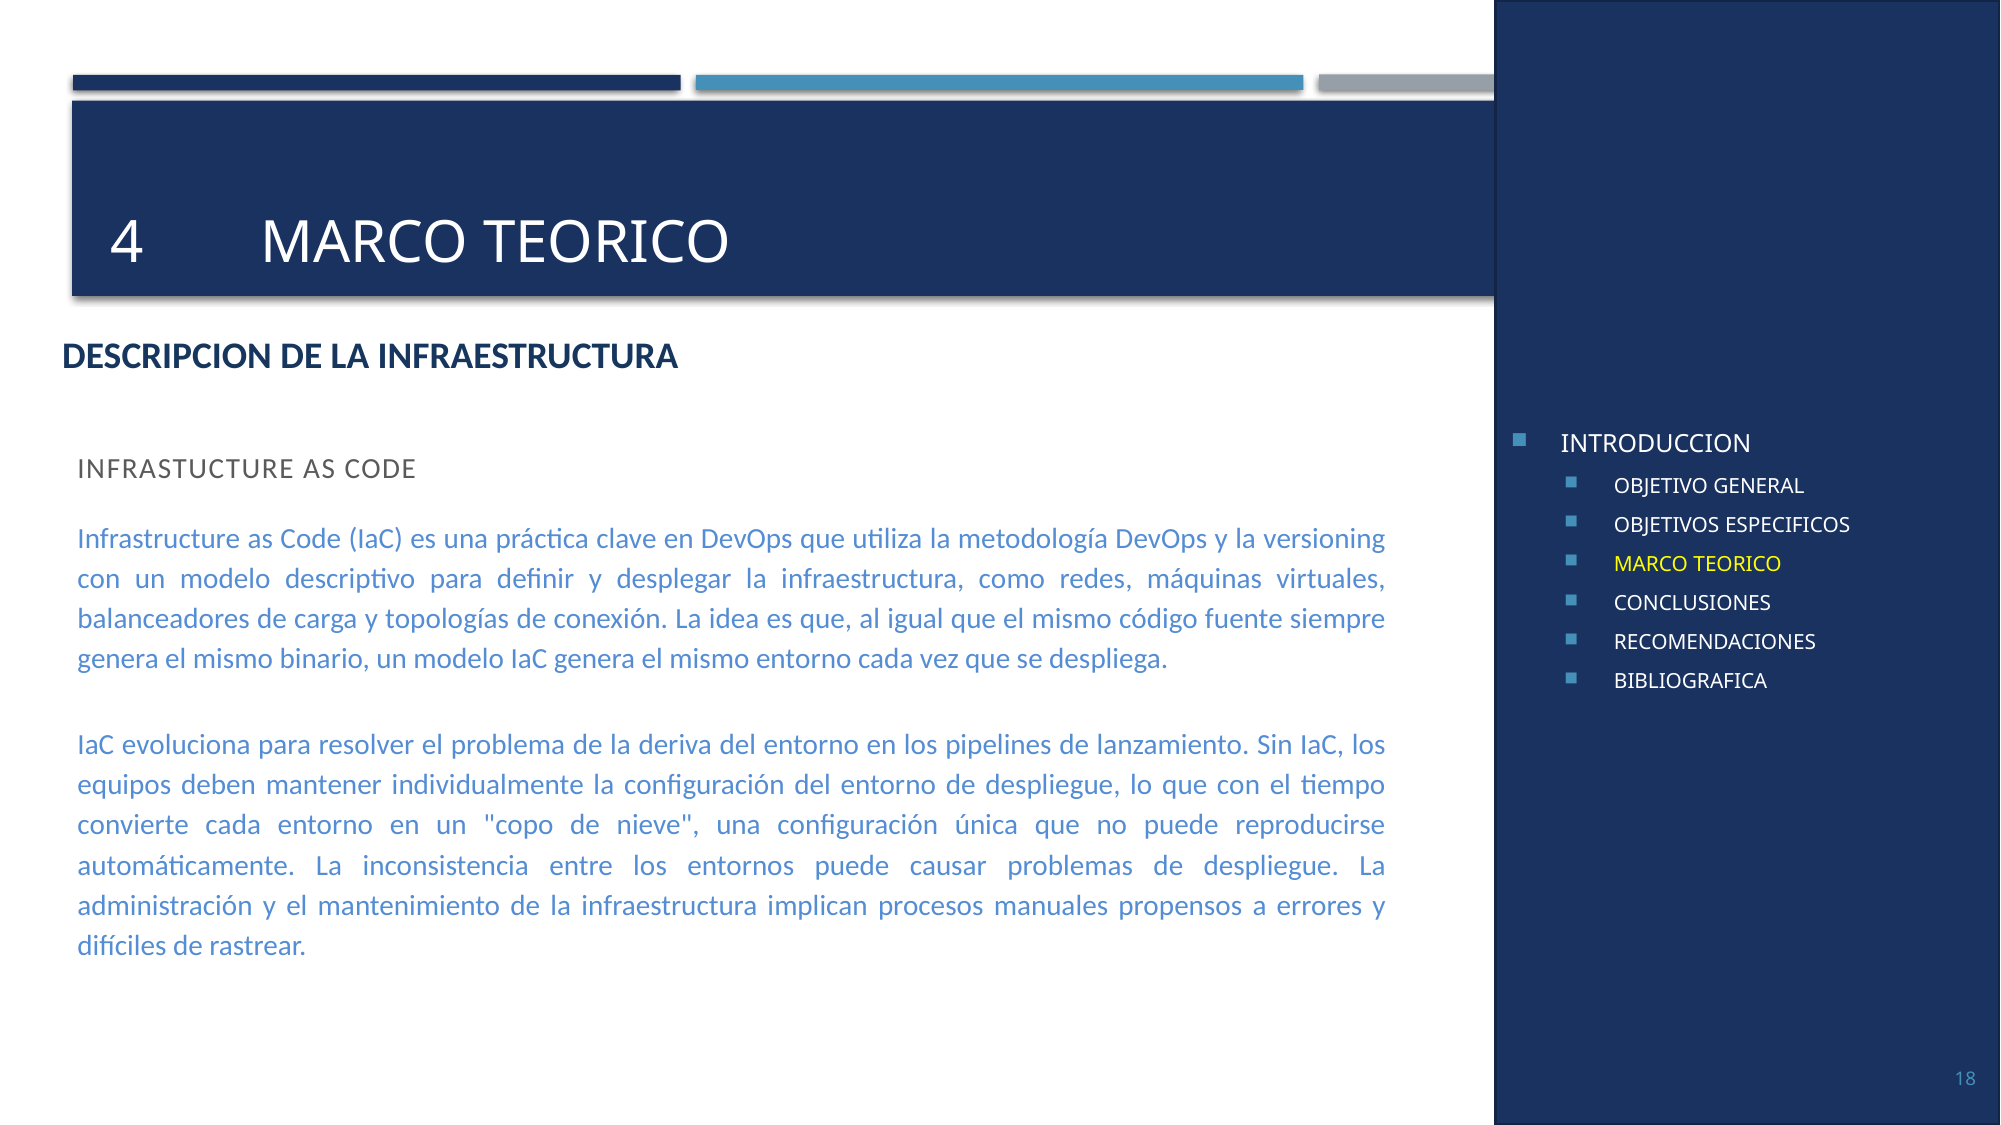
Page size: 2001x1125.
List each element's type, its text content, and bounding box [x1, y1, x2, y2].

slide_number 18 [1818, 1048, 1991, 1109]
text_box INFRASTUCTURE AS CODE Infrastructure as Code (IaC) es una práctica clave en DevOps que utiliza la metodología DevOps y la versioning con un modelo descriptivo para definir y desplegar la infraestructura, como redes, máquinas virtuales, balanceadores de carga y topologías de conexión. La idea es que, al igual que el mismo código fuente siempre genera el mismo binario, un modelo IaC genera el mismo entorno cada vez que se despliega. IaC evoluciona para resolver el problema de la deriva del entorno en los pipelines de lanzamiento. Sin IaC, los equipos deben mantener individualmente la configuración del entorno de despliegue, lo que con el tiempo convierte cada entorno en un "copo de nieve", una configuración única que no puede reproducirse automáticamente. La inconsistencia entre los entornos puede causar problemas de despliegue. La administración y el mantenimiento de la infraestructura implican procesos manuales propensos a errores y difíciles de rastrear. [62, 442, 1402, 969]
text_box DESCRIPCION DE LA INFRAESTRUCTURA [47, 226, 1048, 384]
text_box INTRODUCCION OBJETIVO GENERAL OBJETIVOS ESPECIFICOS MARCO TEORICO CONCLUSIONES RECOMENDACIONES BIBLIOGRAFICA [1494, 0, 2000, 1125]
title 4 MARCO TEORICO [95, 115, 1494, 282]
